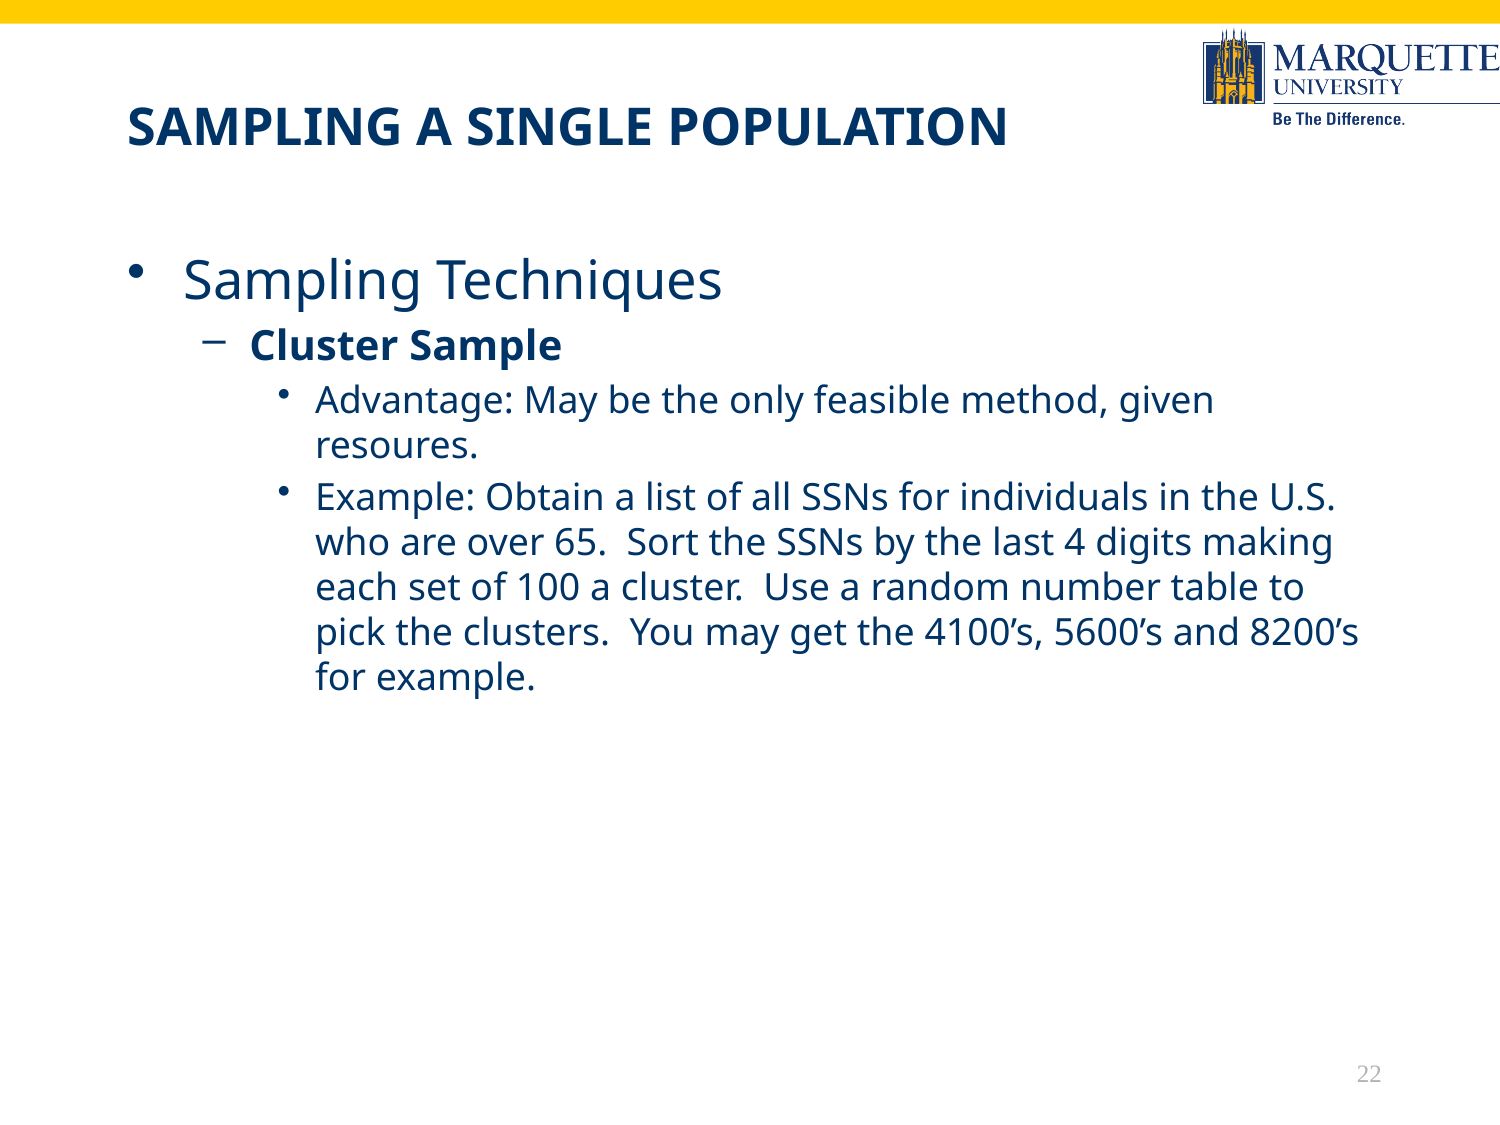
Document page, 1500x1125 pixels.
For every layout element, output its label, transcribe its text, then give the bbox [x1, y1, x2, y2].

title Sampling a Single Population [112, 62, 1388, 188]
list Sampling Techniques Cluster Sample Advantage: May be the only feasible method, given resoures. Example: Obtain a list of all SSNs for individuals in the U.S. who are over 65. Sort the SSNs by the last 4 digits making each set of 100 a cluster. Use a random number table to pick the clusters. You may get the 4100’s, 5600’s and 8200’s for example. [112, 237, 1388, 975]
picture [1203, 27, 1500, 125]
slide_number 22 [1059, 1042, 1397, 1103]
